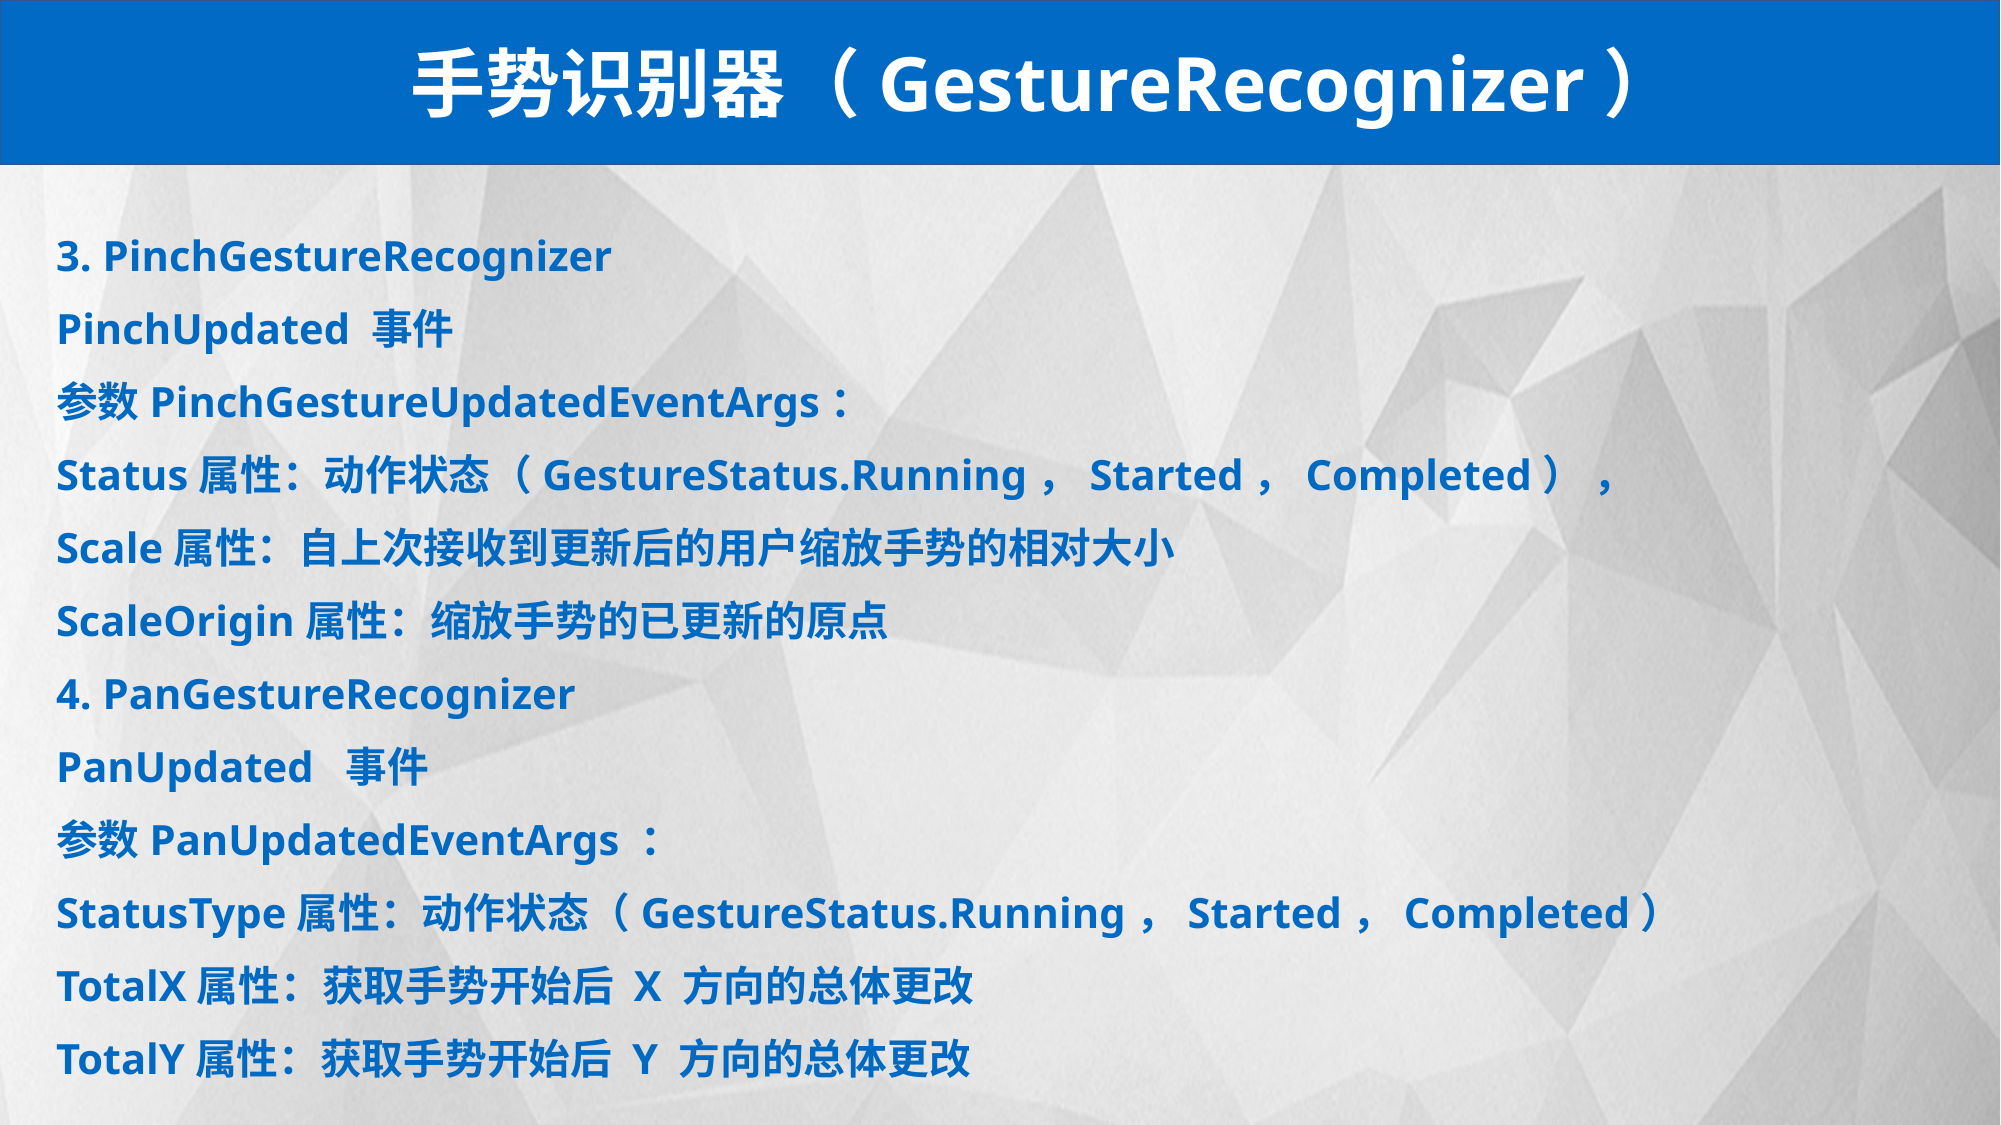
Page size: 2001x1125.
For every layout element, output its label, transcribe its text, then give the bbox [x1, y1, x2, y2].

text_box 3. PinchGestureRecognizer PinchUpdated 事件 参数PinchGestureUpdatedEventArgs： Status属性：动作状态（GestureStatus.Running，Started，Completed） ， Scale属性：自上次接收到更新后的用户缩放手势的相对大小 ScaleOrigin属性：缩放手势的已更新的原点 4. PanGestureRecognizer PanUpdated 事件 参数PanUpdatedEventArgs ： StatusType属性：动作状态（GestureStatus.Running，Started，Completed） TotalX属性：获取手势开始后 X 方向的总体更改 TotalY属性：获取手势开始后 Y 方向的总体更改 [41, 199, 1959, 1090]
picture [0, 0, 2001, 1125]
text_box 手势识别器（GestureRecognizer） [395, 28, 1819, 134]
text_box [0, 0, 2000, 165]
